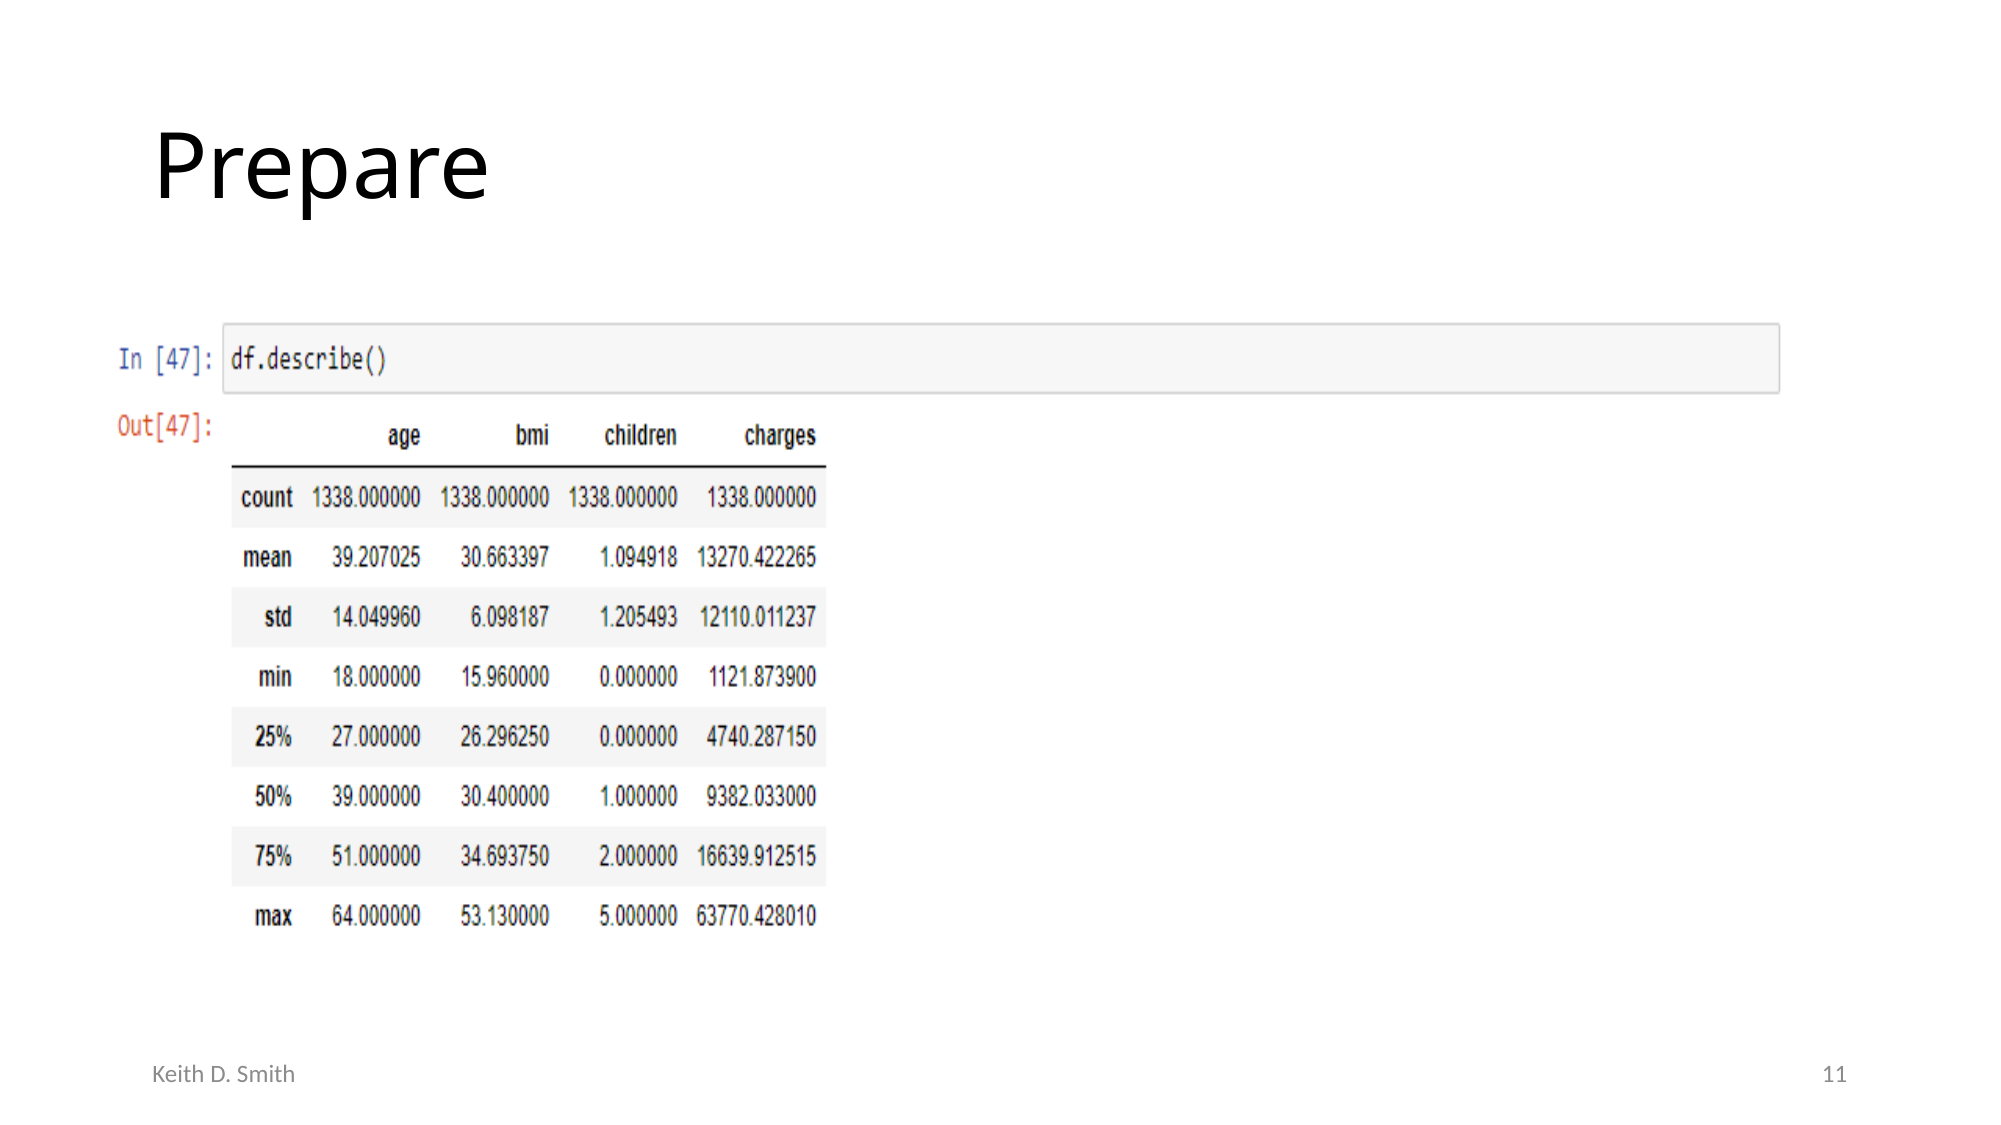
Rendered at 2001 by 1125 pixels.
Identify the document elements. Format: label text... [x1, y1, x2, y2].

slide_number Keith D. Smith [137, 1042, 588, 1103]
slide_number 11 [1412, 1042, 1863, 1103]
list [85, 289, 1804, 956]
title Prepare [137, 59, 1863, 278]
